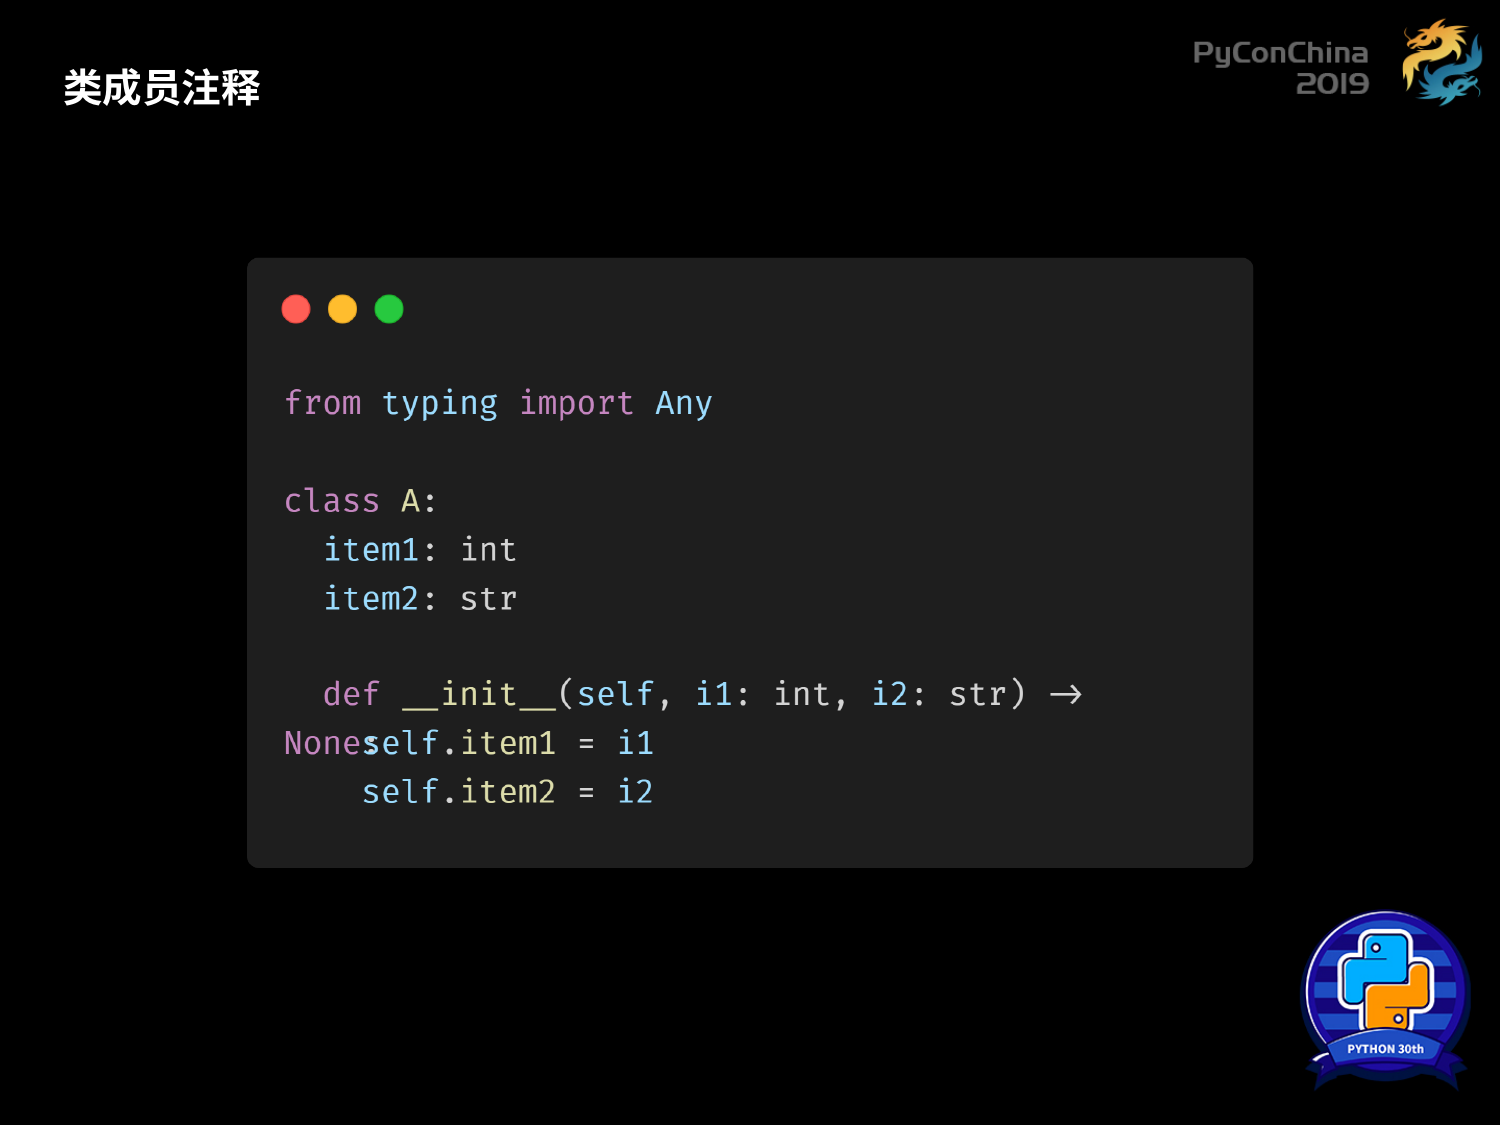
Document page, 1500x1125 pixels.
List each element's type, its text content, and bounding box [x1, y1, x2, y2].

text_box 类成员注释 [48, 55, 277, 119]
picture [0, 0, 1500, 1125]
